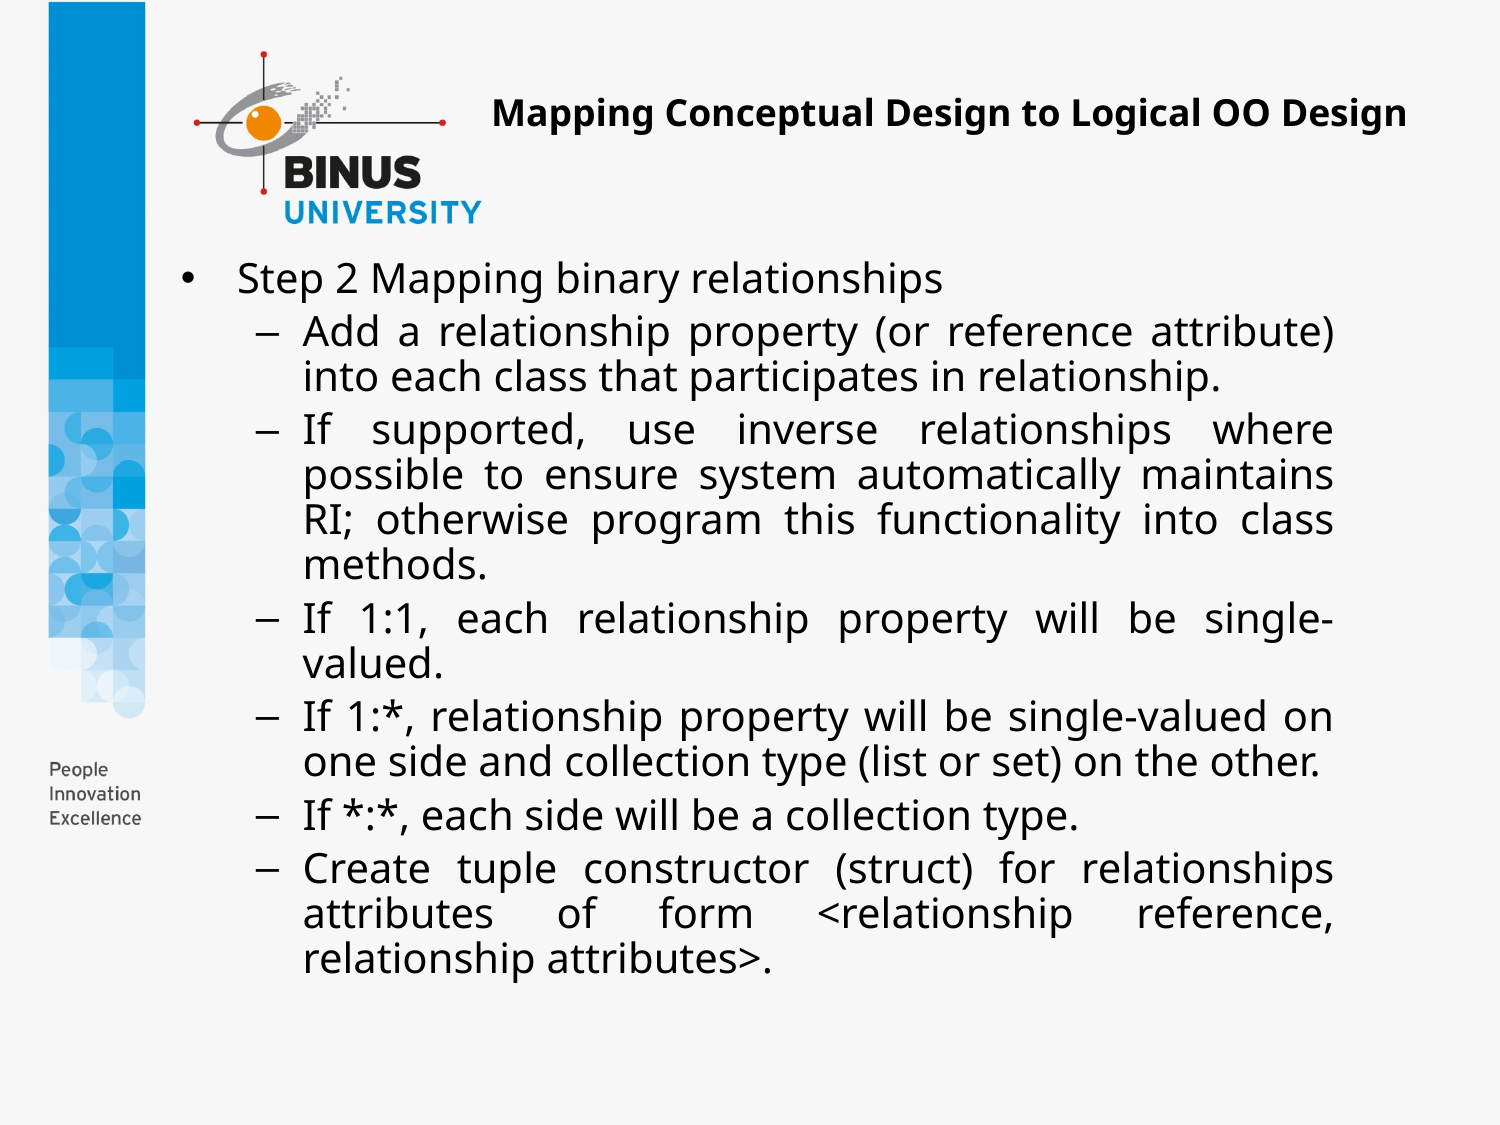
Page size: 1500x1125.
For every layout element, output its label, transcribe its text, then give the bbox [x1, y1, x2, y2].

title Mapping Conceptual Design to Logical OO Design [474, 75, 1425, 148]
list Step 2 Mapping binary relationships Add a relationship property (or reference attribute) into each class that participates in relationship. If supported, use inverse relationships where possible to ensure system automatically maintains RI; otherwise program this functionality into class methods. If 1:1, each relationship property will be single-valued. If 1:*, relationship property will be single-valued on one side and collection type (list or set) on the other. If *:*, each side will be a collection type. Create tuple constructor (struct) for relationships attributes of form <relationship reference, relationship attributes>. [165, 249, 1350, 1054]
picture [0, 0, 1500, 845]
